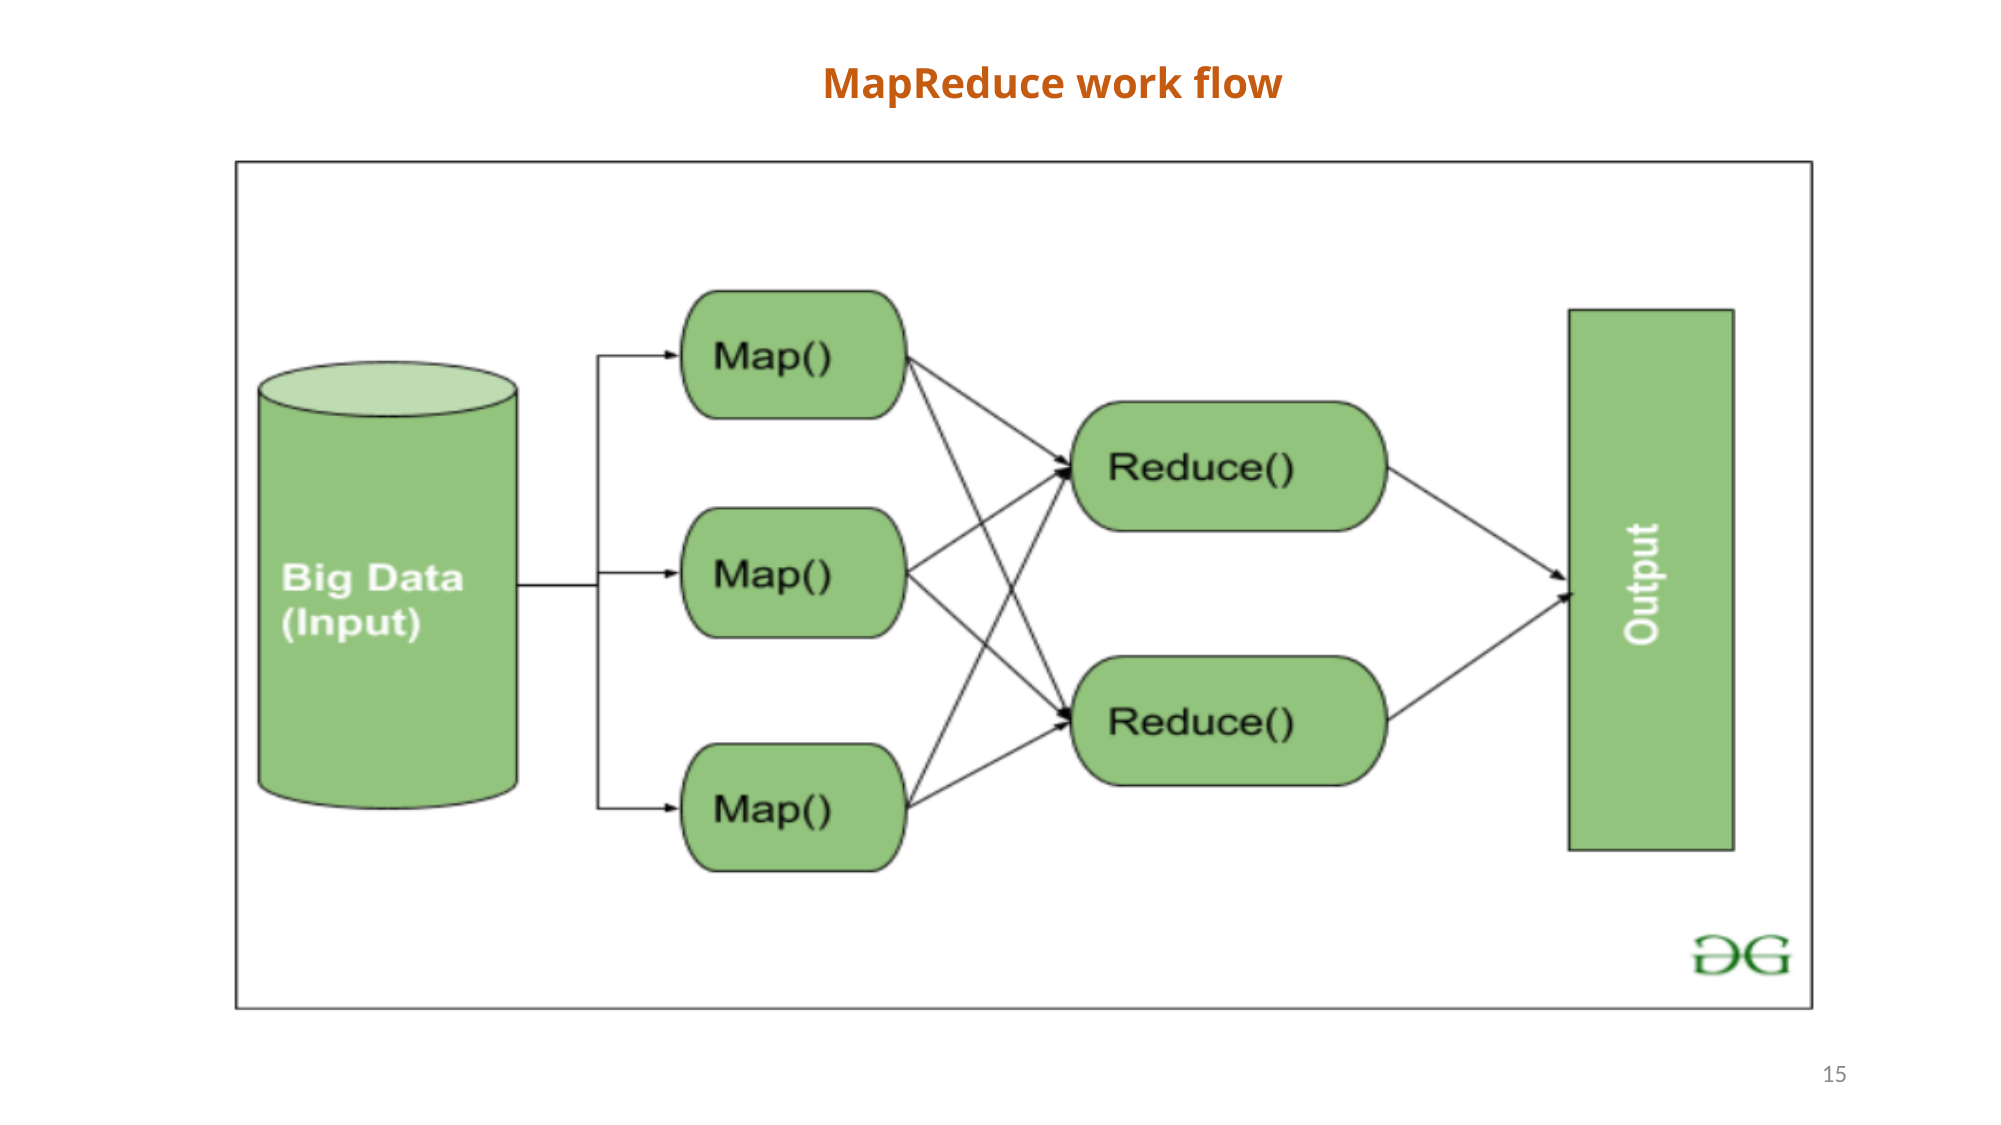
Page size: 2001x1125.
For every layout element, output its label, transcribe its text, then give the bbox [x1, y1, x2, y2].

picture [205, 150, 1863, 1043]
slide_number 15 [1412, 1043, 1863, 1103]
text_box MapReduce work flow [807, 49, 1299, 115]
